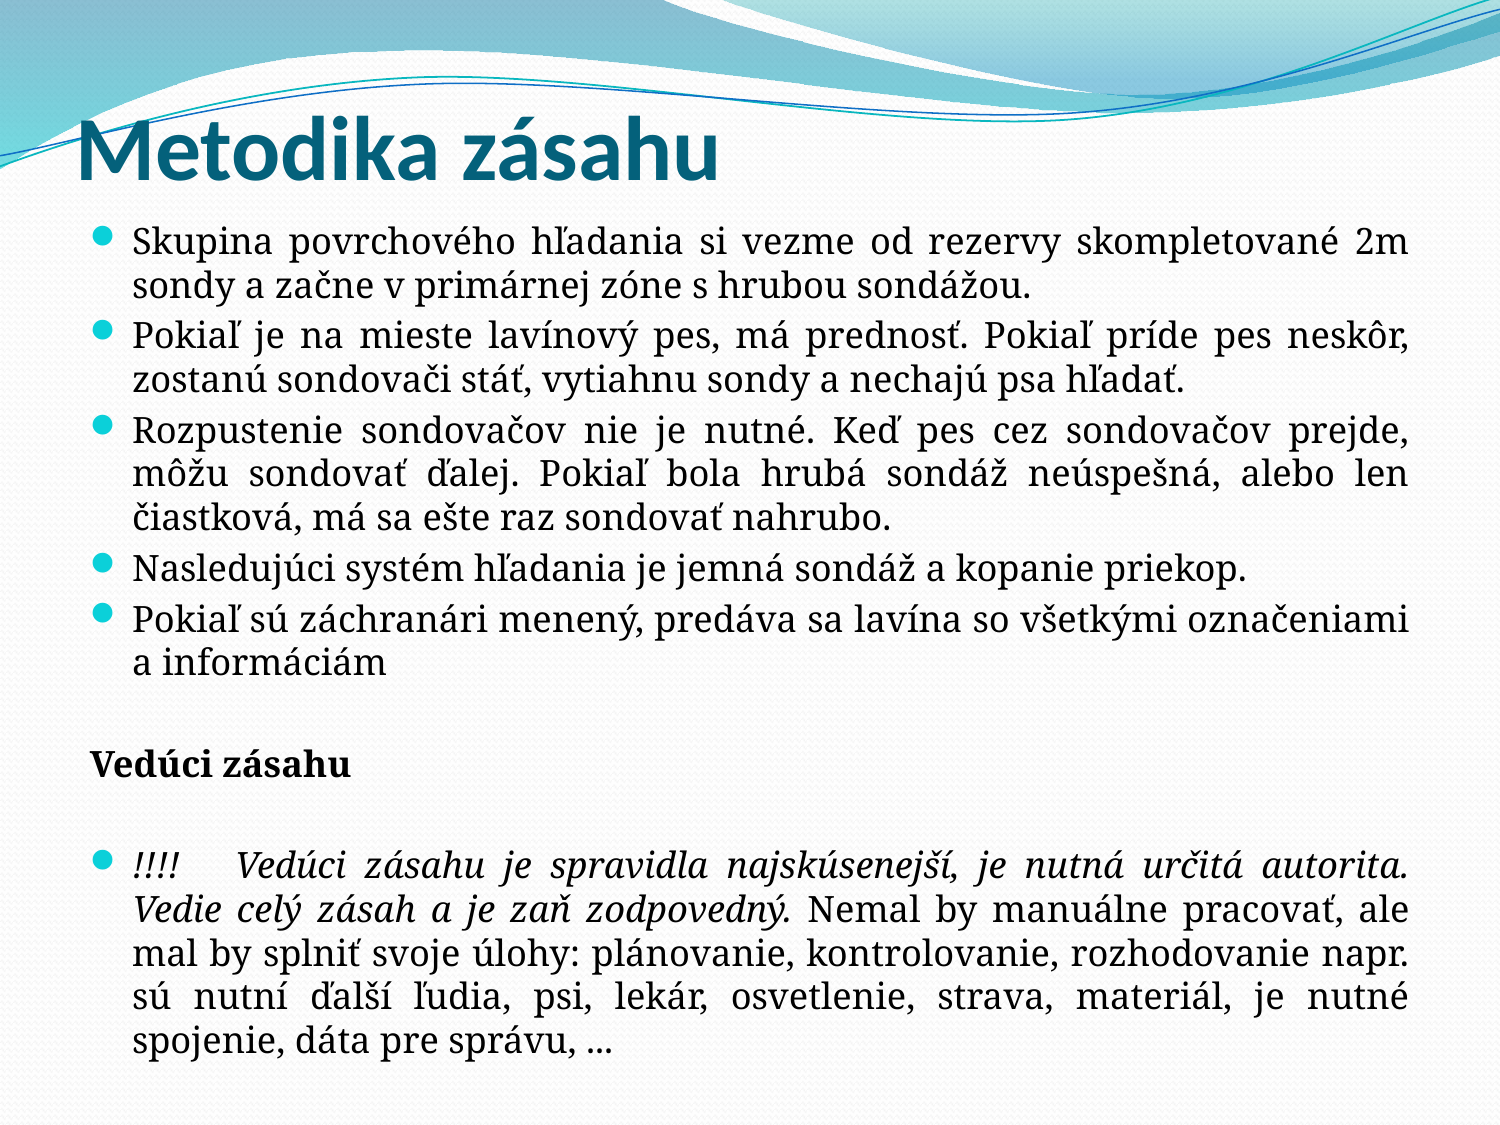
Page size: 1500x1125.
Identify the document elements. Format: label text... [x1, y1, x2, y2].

title Metodika zásahu [75, 11, 1425, 200]
list Skupina povrchového hľadania si vezme od rezervy skompletované 2m sondy a začne v primárnej zóne s hrubou sondážou. Pokiaľ je na mieste lavínový pes, má prednosť. Pokiaľ príde pes neskôr, zostanú sondovači stáť, vytiahnu sondy a nechajú psa hľadať. Rozpustenie sondovačov nie je nutné. Keď pes cez sondovačov prejde, môžu sondovať ďalej. Pokiaľ bola hrubá sondáž neúspešná, alebo len čiastková, má sa ešte raz sondovať nahrubo. Nasledujúci systém hľadania je jemná sondáž a kopanie priekop. Pokiaľ sú záchranári menený, predáva sa lavína so všetkými označeniami a informáciám Vedúci zásahu !!!! Vedúci zásahu je spravidla najskúsenejší, je nutná určitá autorita. Vedie celý zásah a je zaň zodpovedný. Nemal by manuálne pracovať, ale mal by splniť svoje úlohy: plánovanie, kontrolovanie, rozhodovanie napr. sú nutní ďalší ľudia, psi, lekár, osvetlenie, strava, materiál, je nutné spojenie, dáta pre správu, ... [75, 210, 1425, 1079]
